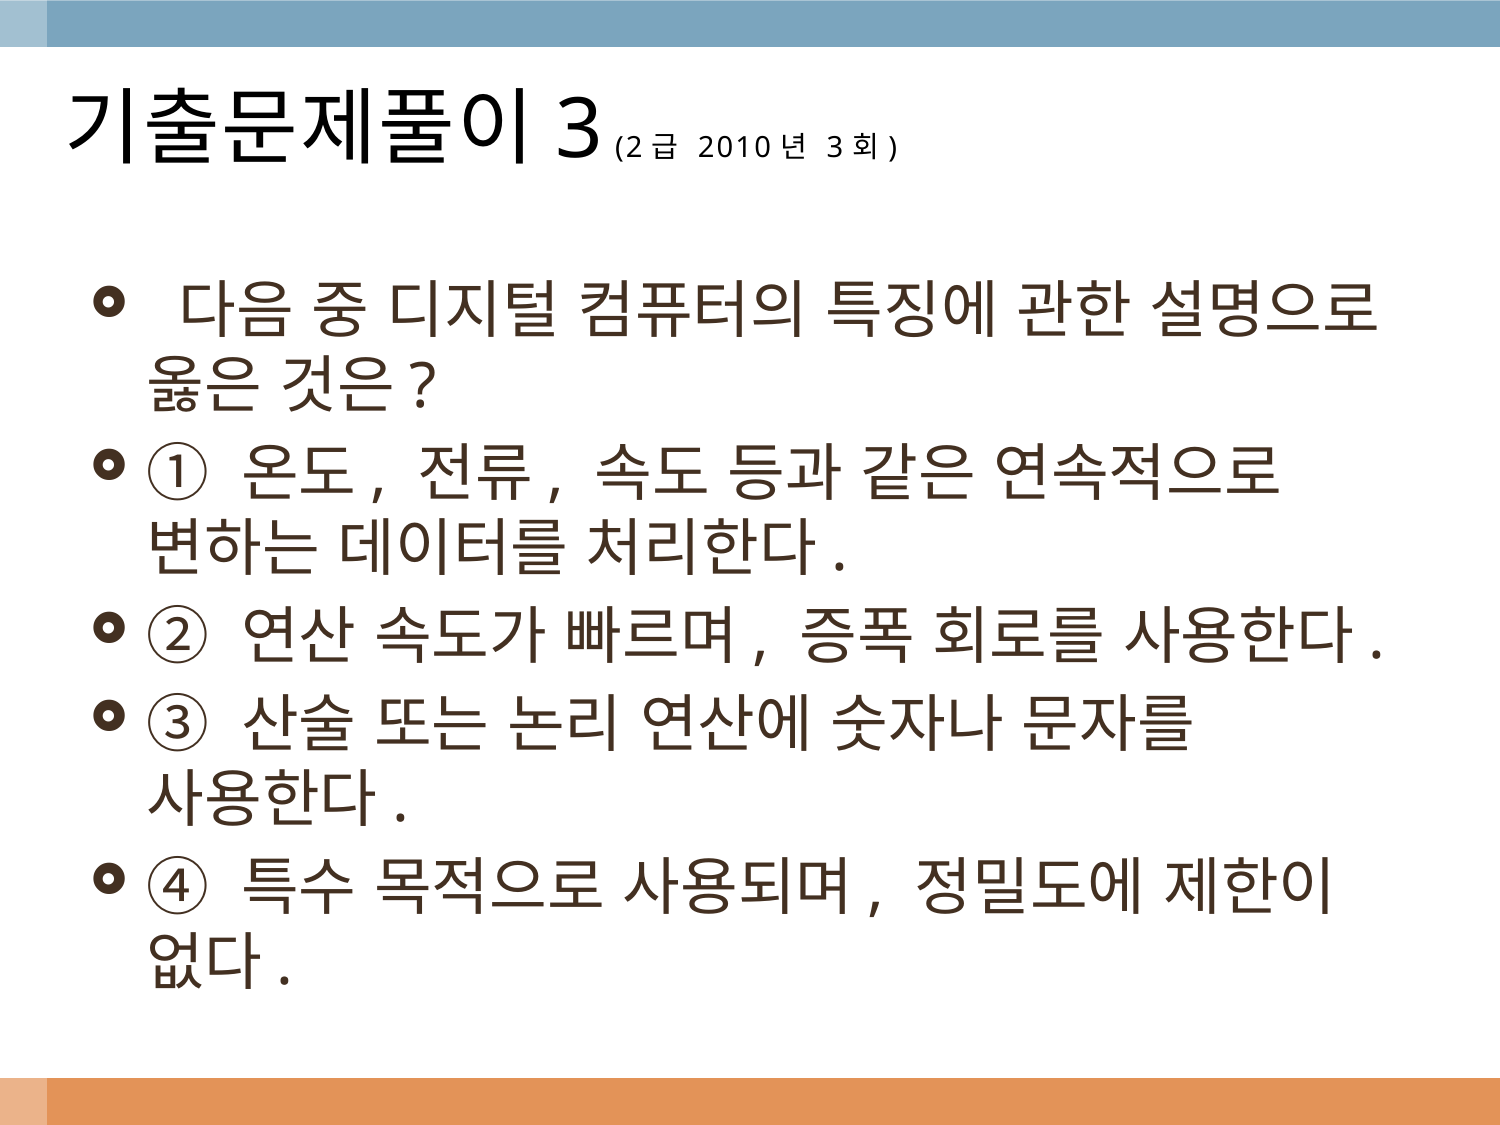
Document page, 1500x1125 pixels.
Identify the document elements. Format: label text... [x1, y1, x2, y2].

list 다음 중 디지털 컴퓨터의 특징에 관한 설명으로 옳은 것은? ① 온도, 전류, 속도 등과 같은 연속적으로 변하는 데이터를 처리한다. ② 연산 속도가 빠르며, 증폭 회로를 사용한다. ③ 산술 또는 논리 연산에 숫자나 문자를 사용한다. ④ 특수 목적으로 사용되며, 정밀도에 제한이 없다. [75, 262, 1425, 1005]
title 기출문제풀이3 (2급 2010년 3회) [49, 46, 1454, 202]
